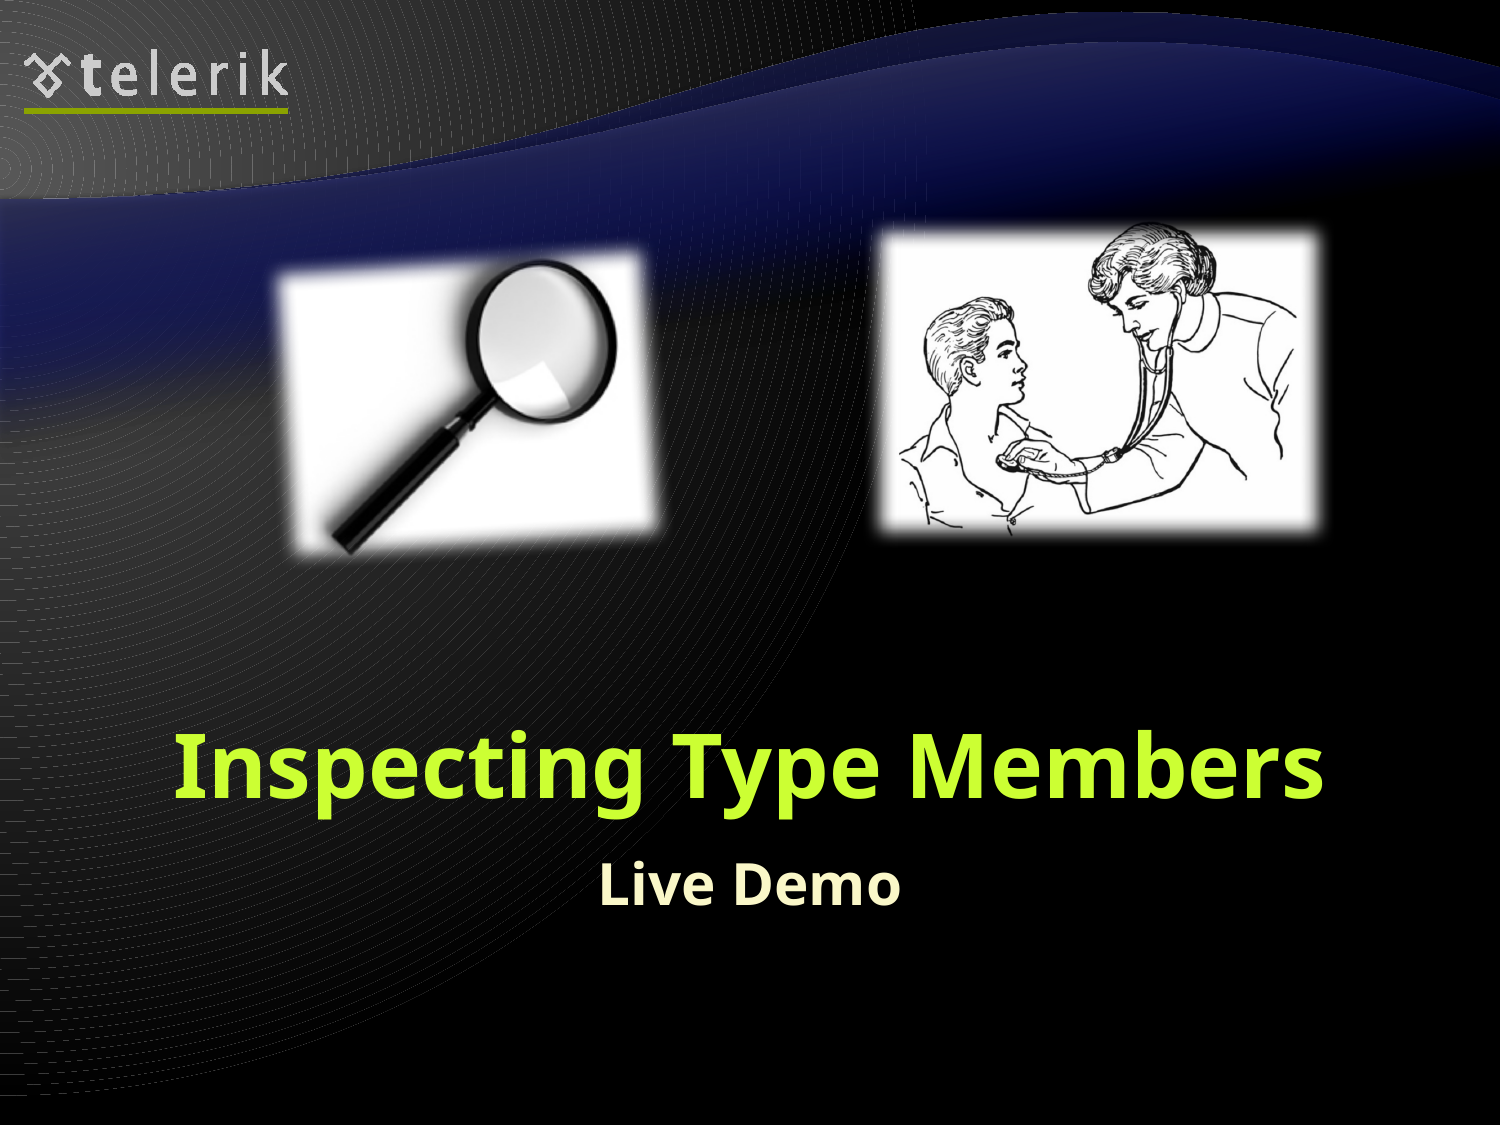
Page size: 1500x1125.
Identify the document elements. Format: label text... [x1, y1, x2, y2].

picture [862, 214, 1335, 549]
subtitle Live Demo [75, 835, 1425, 929]
title Inspecting Type Members [75, 701, 1425, 815]
picture [281, 202, 658, 604]
picture [24, 49, 288, 114]
